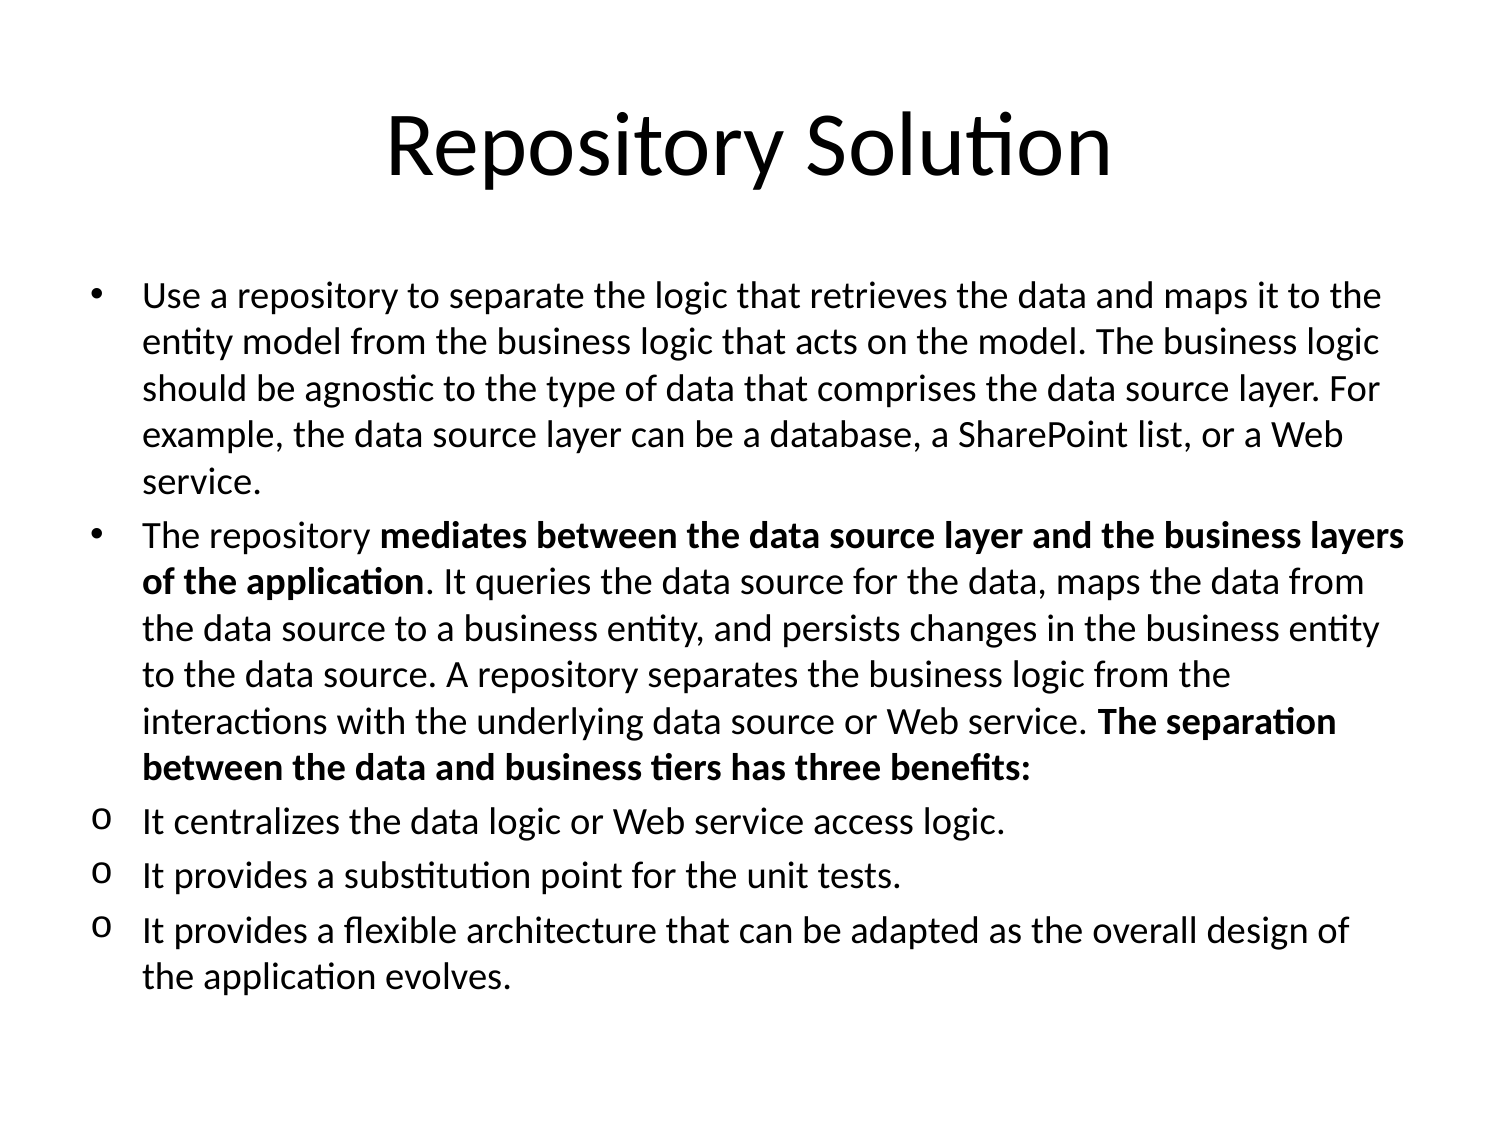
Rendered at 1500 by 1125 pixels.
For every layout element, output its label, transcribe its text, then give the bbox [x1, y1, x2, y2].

title Repository Solution [75, 45, 1425, 233]
list Use a repository to separate the logic that retrieves the data and maps it to the entity model from the business logic that acts on the model. The business logic should be agnostic to the type of data that comprises the data source layer. For example, the data source layer can be a database, a SharePoint list, or a Web service. The repository mediates between the data source layer and the business layers of the application. It queries the data source for the data, maps the data from the data source to a business entity, and persists changes in the business entity to the data source. A repository separates the business logic from the interactions with the underlying data source or Web service. The separation between the data and business tiers has three benefits: It centralizes the data logic or Web service access logic. It provides a substitution point for the unit tests. It provides a flexible architecture that can be adapted as the overall design of the application evolves. [75, 262, 1425, 1005]
